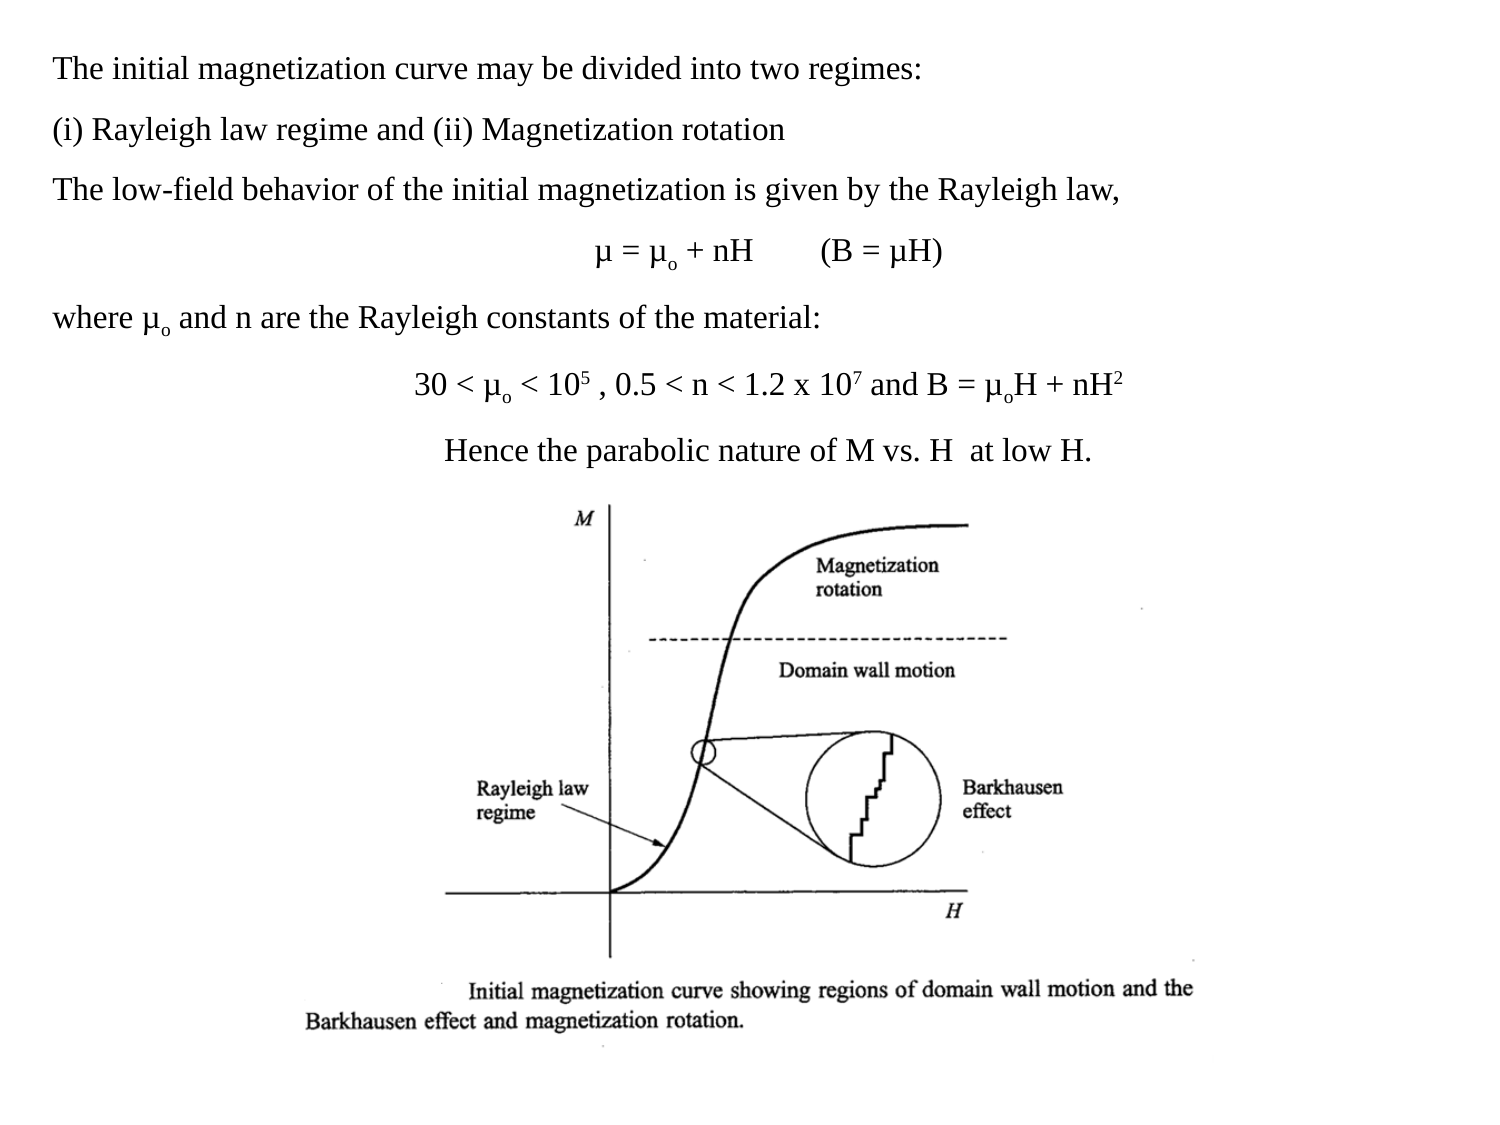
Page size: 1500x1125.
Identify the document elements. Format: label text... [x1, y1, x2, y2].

picture [280, 491, 1228, 1063]
text_box The initial magnetization curve may be divided into two regimes: (i) Rayleigh law regime and (ii) Magnetization rotation The low-field behavior of the initial magnetization is given by the Rayleigh law, µ = µo + nH (B = µH) where µo and n are the Rayleigh constants of the material: 30 < µo < 105 , 0.5 < n < 1.2 x 107 and B = µoH + nH2 Hence the parabolic nature of M vs. H at low H. [37, 35, 1500, 475]
